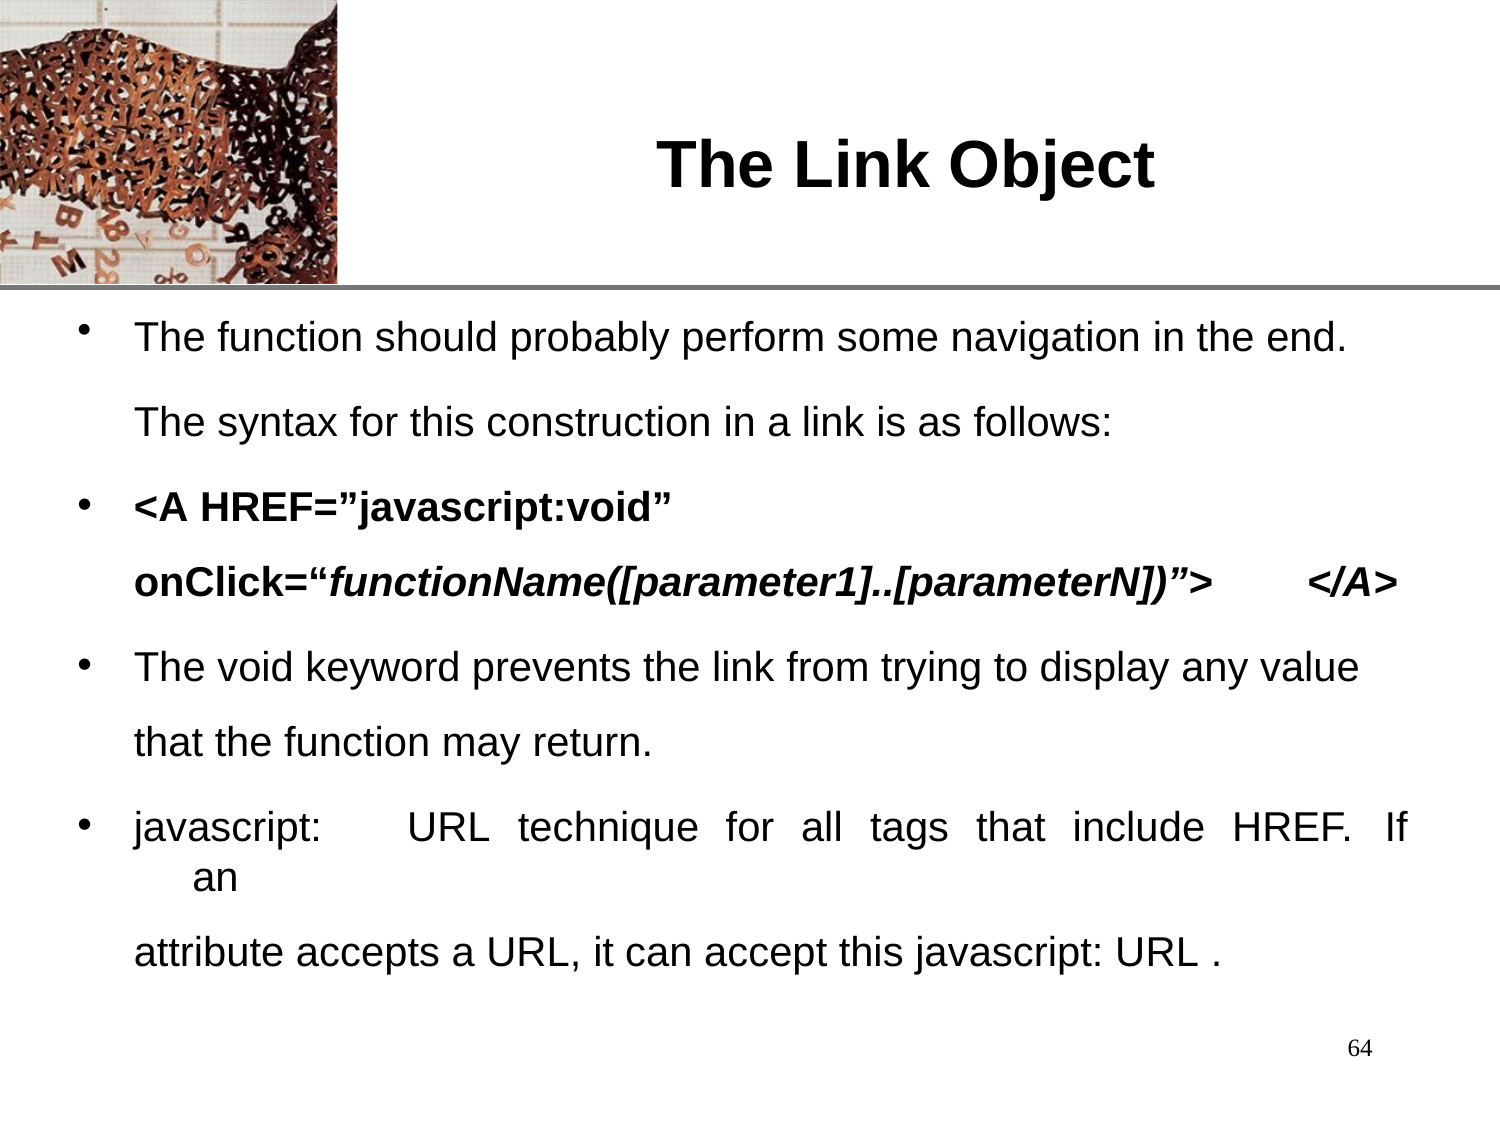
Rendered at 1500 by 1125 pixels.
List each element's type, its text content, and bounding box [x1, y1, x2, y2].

title The Link Object [654, 118, 1158, 282]
picture [0, 0, 338, 284]
text_box 64 [1345, 1029, 1375, 1062]
list The function should probably perform some navigation in the end. The syntax for this construction in a link is as follows: <A HREF=”javascript:void” onClick=“functionName([parameter1]..[parameterN])”> </A> The void keyword prevents the link from trying to display any value that the function may return. javascript: URL technique for all tags that include HREF. If an attribute accepts a URL, it can accept this javascript: URL . [75, 282, 1425, 975]
